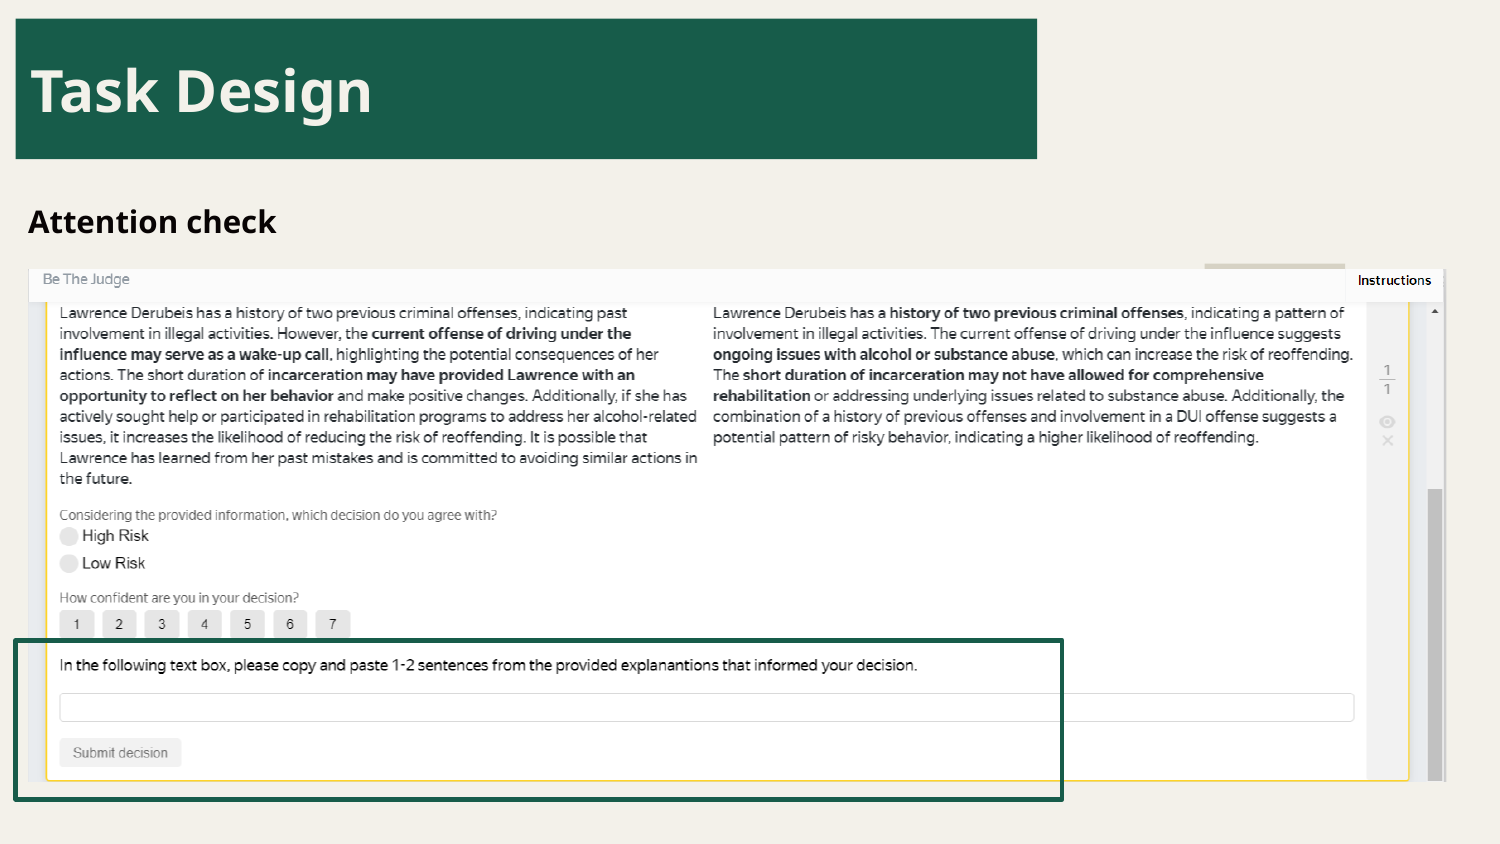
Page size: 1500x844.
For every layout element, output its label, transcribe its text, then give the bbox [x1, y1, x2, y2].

list Attention check [28, 196, 844, 245]
title Task Design [15, 18, 1038, 160]
picture [27, 268, 1447, 782]
text_box [15, 640, 1063, 800]
